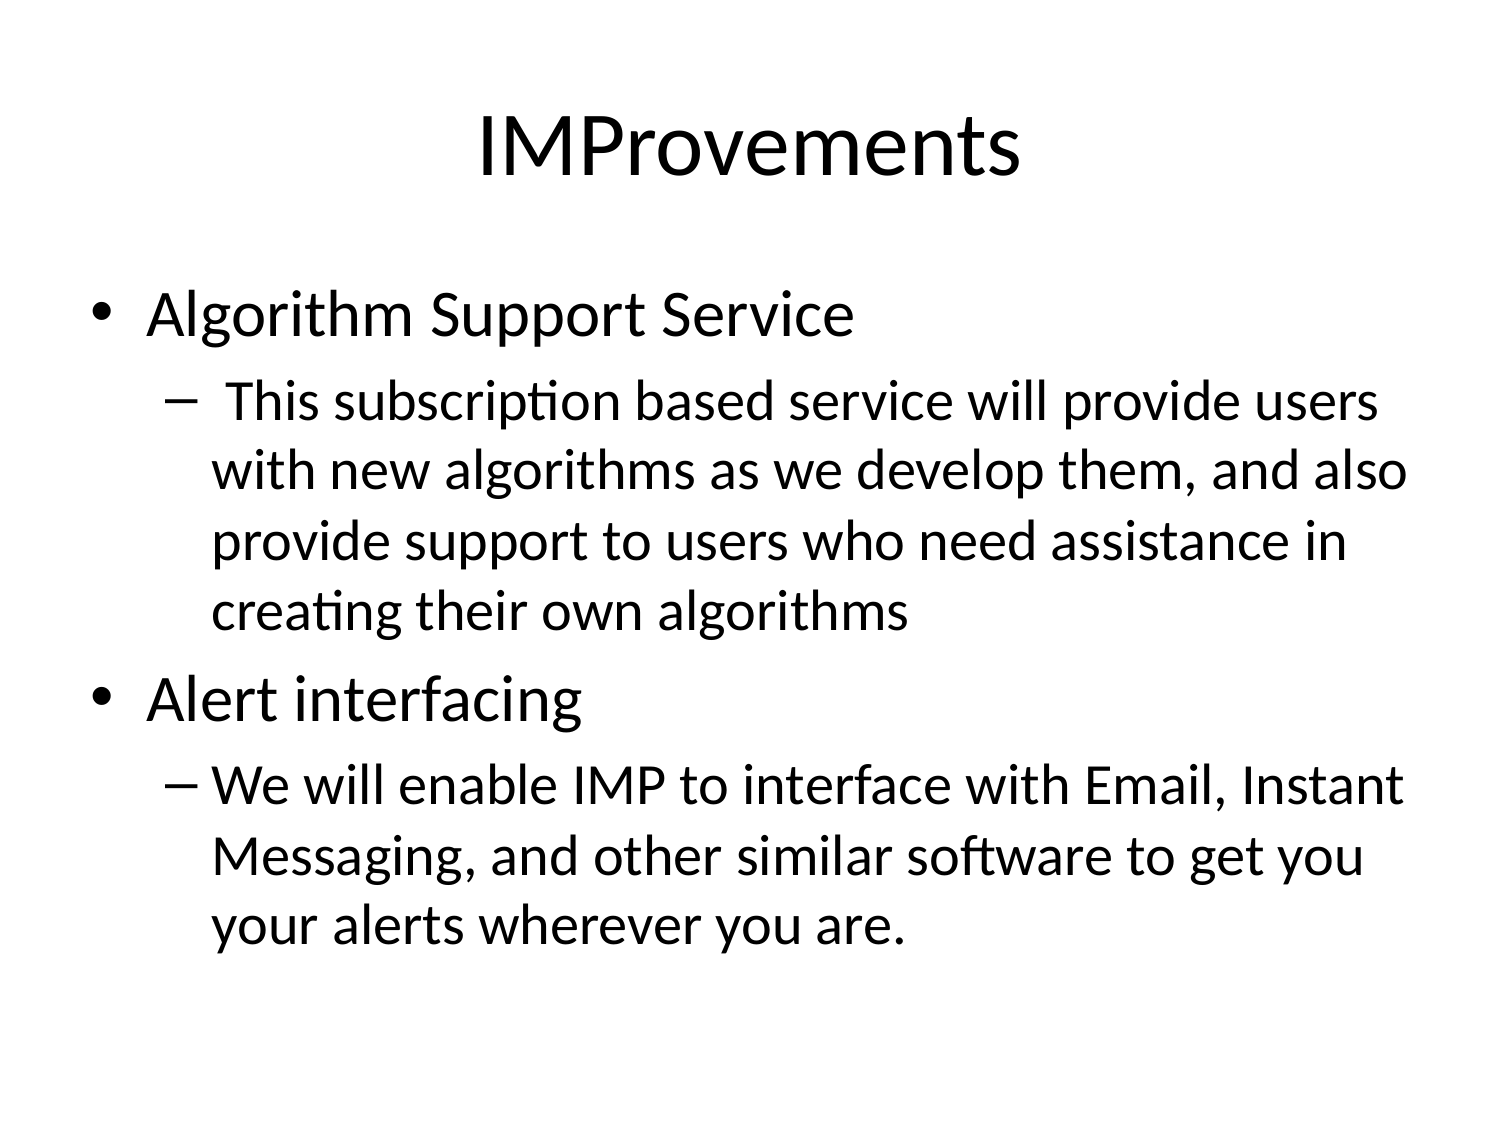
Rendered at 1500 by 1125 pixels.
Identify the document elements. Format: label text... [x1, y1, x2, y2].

title IMProvements [75, 45, 1425, 233]
list Algorithm Support Service This subscription based service will provide users with new algorithms as we develop them, and also provide support to users who need assistance in creating their own algorithms Alert interfacing We will enable IMP to interface with Email, Instant Messaging, and other similar software to get you your alerts wherever you are. [75, 262, 1425, 1005]
